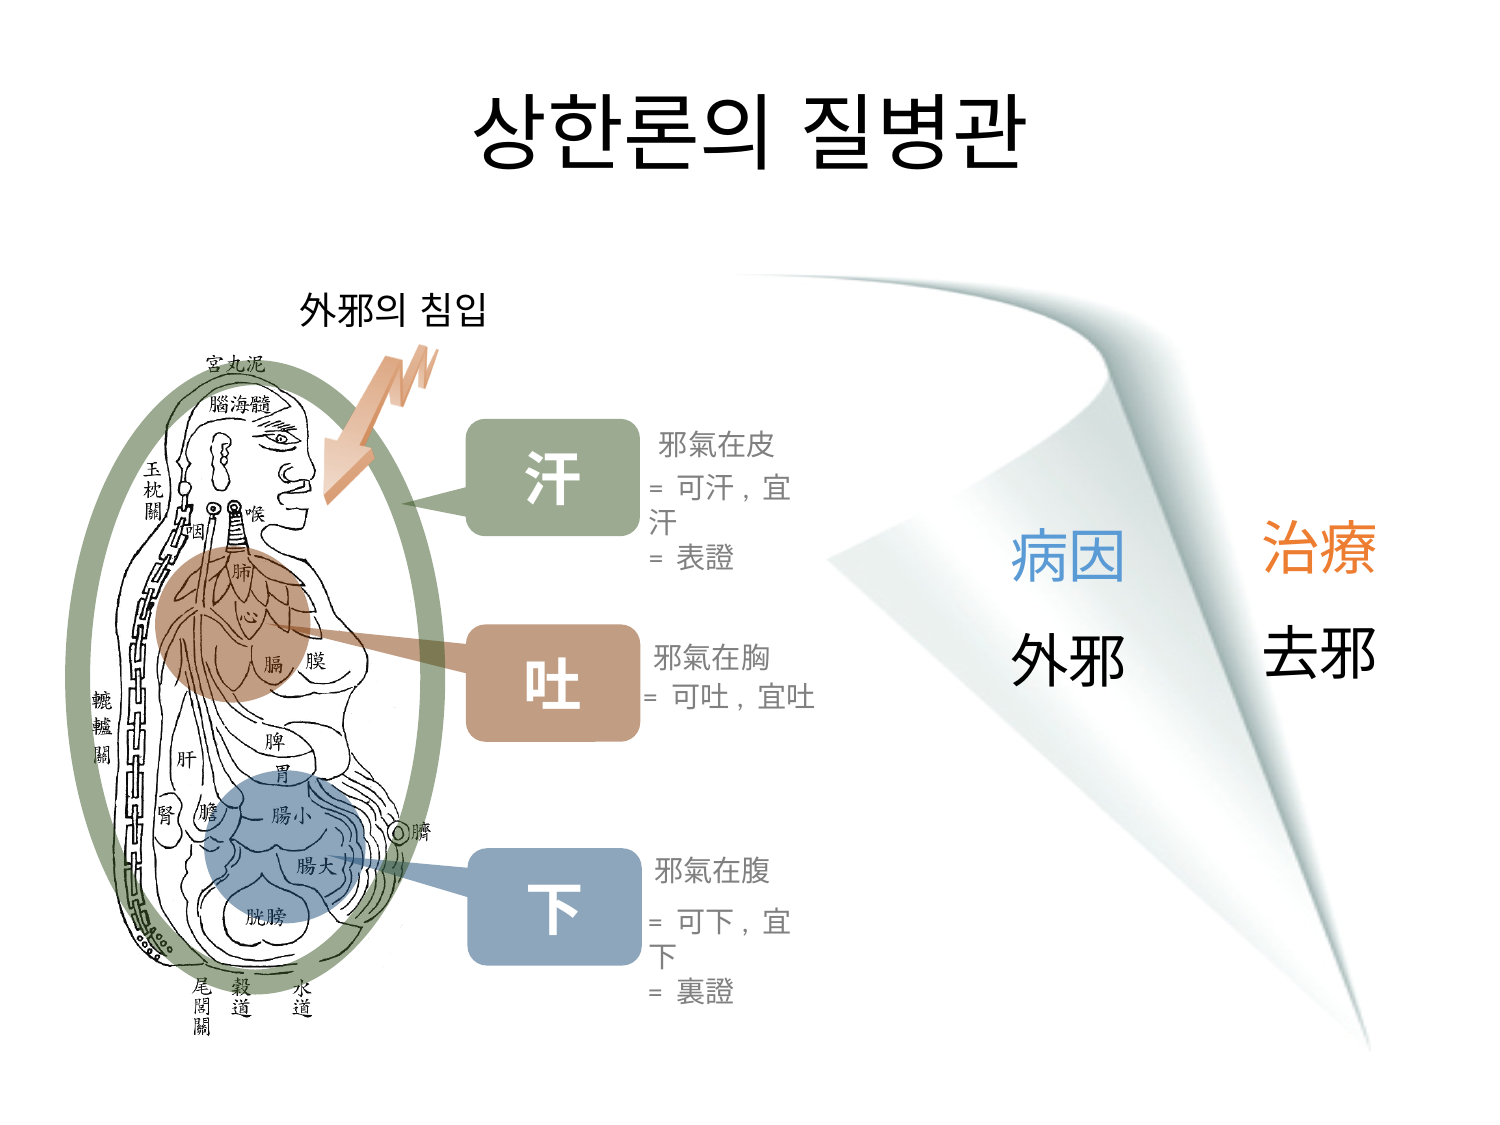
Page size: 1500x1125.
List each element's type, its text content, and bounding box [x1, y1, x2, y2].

text_box 상한론의 질병관 [0, 72, 1500, 188]
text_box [77, 279, 836, 1043]
picture [736, 275, 1442, 1052]
